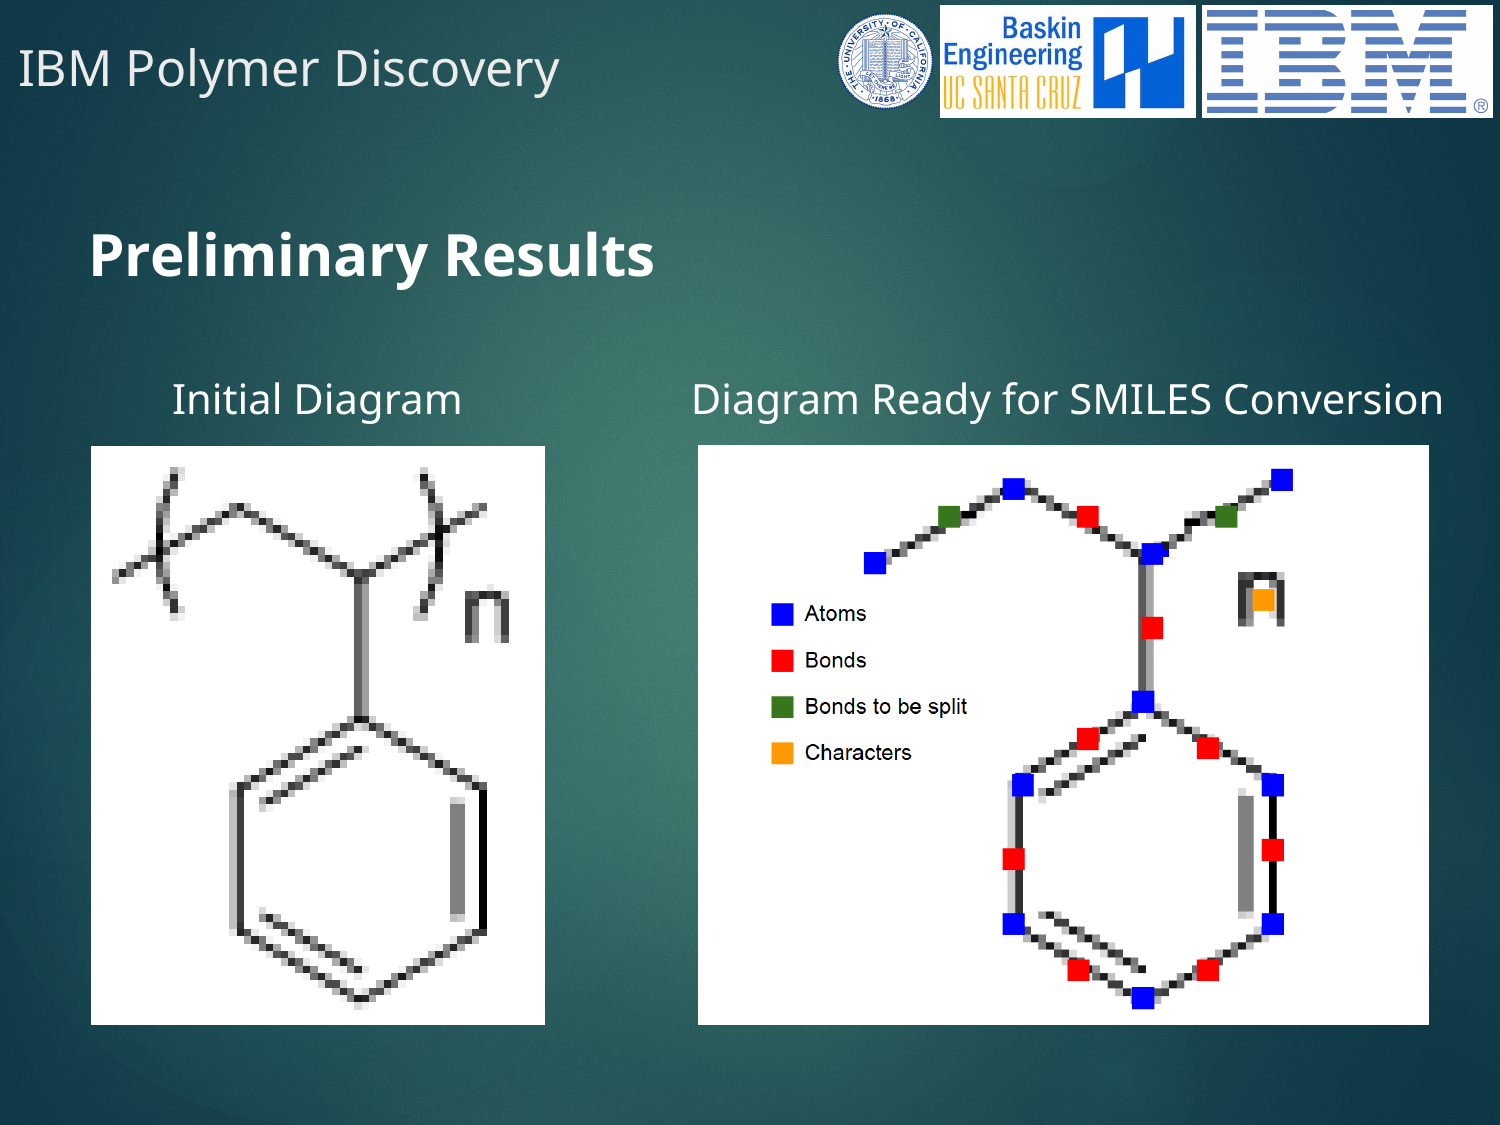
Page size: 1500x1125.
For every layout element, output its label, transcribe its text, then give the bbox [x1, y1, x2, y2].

text_box Preliminary Results [73, 210, 671, 296]
picture [944, 9, 1192, 114]
picture [698, 445, 1429, 1025]
picture [833, 8, 937, 113]
text_box Diagram Ready for SMILES Conversion [676, 365, 1460, 431]
picture [90, 445, 546, 1025]
picture [1206, 9, 1489, 114]
text_box Initial Diagram [157, 365, 479, 431]
title IBM Polymer Discovery [2, 29, 593, 96]
